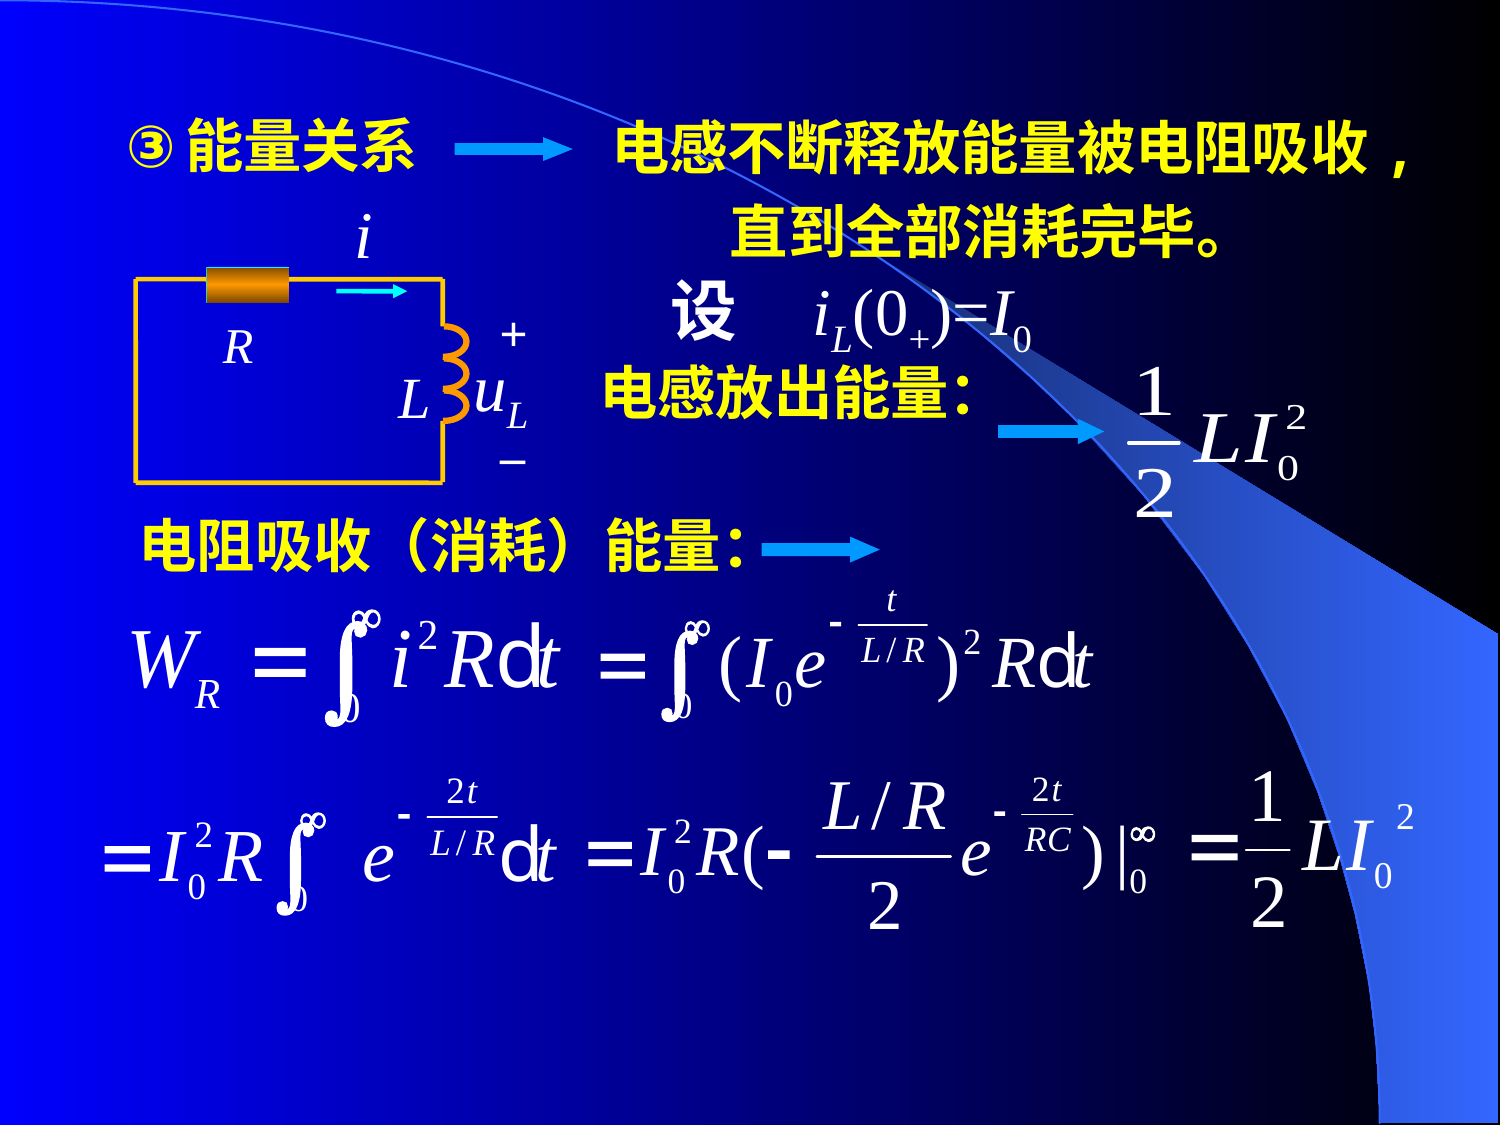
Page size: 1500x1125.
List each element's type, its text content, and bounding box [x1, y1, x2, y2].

text_box 电阻吸收（消耗）能量： [123, 501, 880, 585]
text_box 电感不断释放能量被电阻吸收, 直到全部消耗完毕。 [596, 90, 1436, 273]
text_box 电感放出能量： [584, 348, 1081, 504]
text_box [998, 418, 1105, 445]
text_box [572, 763, 1163, 939]
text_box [1174, 751, 1424, 937]
text_box [761, 536, 880, 563]
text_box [1115, 347, 1318, 527]
text_box 能量关系 [112, 101, 550, 187]
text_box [123, 583, 574, 732]
text_box [454, 137, 573, 161]
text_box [88, 762, 565, 920]
text_box 设 iL(0+)=I0 [655, 261, 1187, 368]
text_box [135, 184, 545, 493]
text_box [584, 571, 1105, 727]
